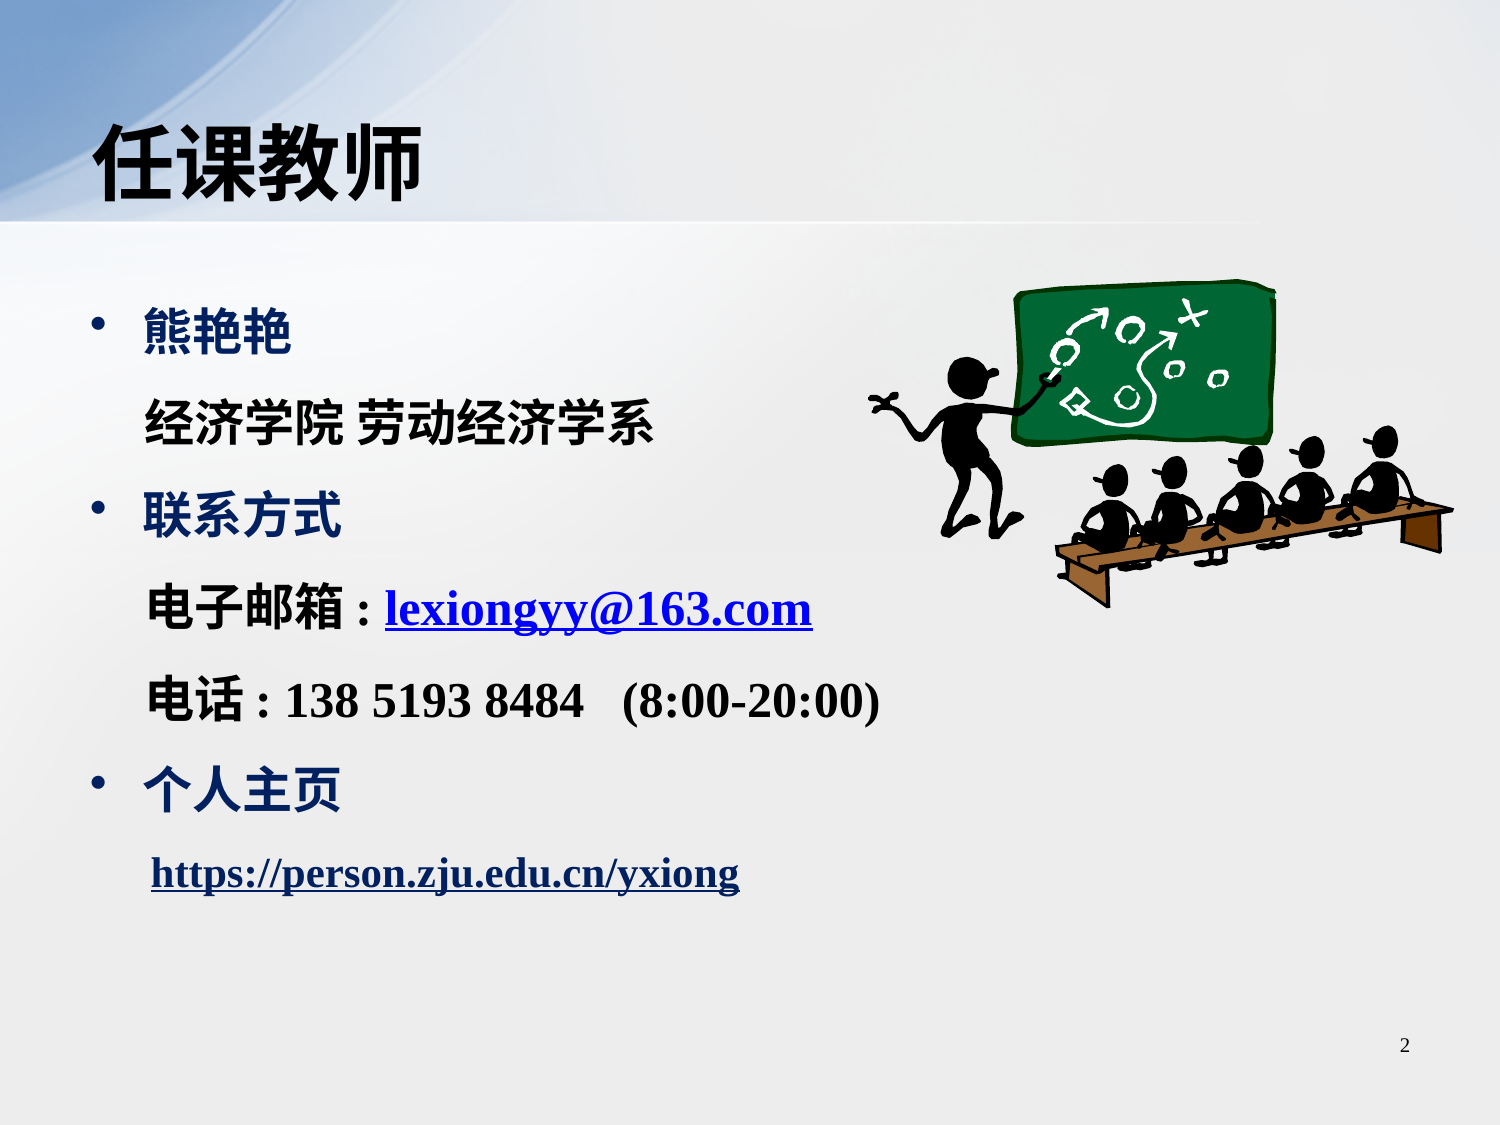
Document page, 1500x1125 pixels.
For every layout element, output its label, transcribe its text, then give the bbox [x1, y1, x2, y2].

list 熊艳艳 经济学院 劳动经济学系 联系方式 电子邮箱: lexiongyy@163.com 电话: 138 5193 8484 (8:00-20:00) 个人主页 https://person.zju.edu.cn/yxiong [75, 262, 1425, 1094]
title 任课教师 [76, 30, 1427, 219]
slide_number 2 [1074, 1024, 1425, 1103]
picture [0, 0, 1500, 1125]
